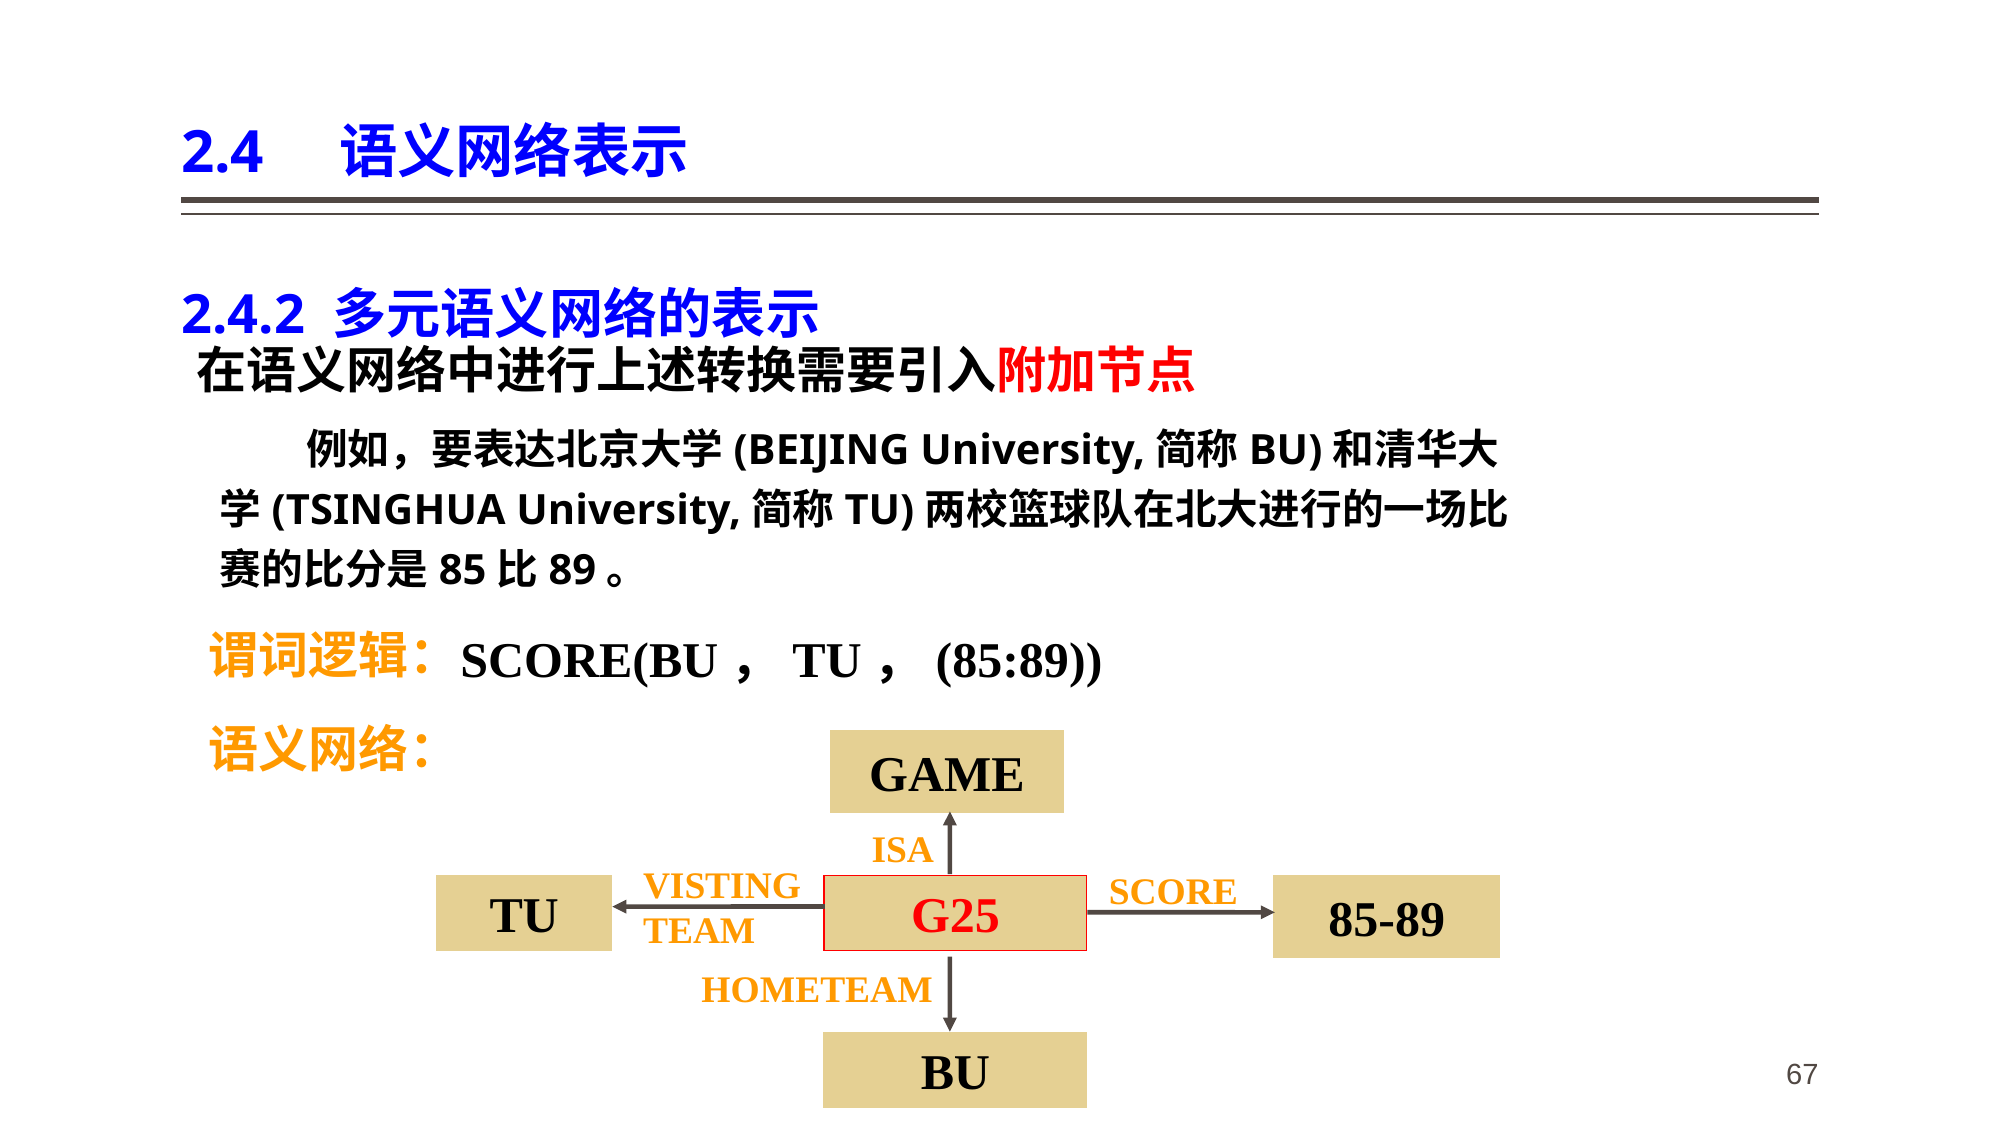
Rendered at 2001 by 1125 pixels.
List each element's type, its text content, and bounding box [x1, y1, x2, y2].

text_box SCORE [1094, 859, 1253, 912]
text_box SCORE(BU，TU，(85:89)) [445, 620, 1118, 695]
text_box BU [824, 1032, 1087, 1108]
text_box VISTING TEAM [628, 853, 836, 959]
list 2.4.2 多元语义网络的表示 [181, 239, 1819, 378]
text_box 在语义网络中进行上述转换需要引入附加节点 [181, 342, 1212, 406]
text_box SCORE [1094, 913, 1253, 920]
text_box G25 [836, 875, 1087, 951]
text_box [1087, 906, 1275, 919]
text_box 语义网络： [194, 709, 474, 785]
slide_number 67 [1518, 1042, 1819, 1103]
text_box GAME [830, 730, 1063, 813]
text_box 谓词逻辑： [194, 616, 474, 692]
text_box [943, 811, 957, 875]
text_box ISA [856, 817, 949, 878]
text_box HOMETEAM [686, 957, 948, 1017]
text_box [612, 900, 825, 913]
text_box 例如，要表达北京大学(BEIJING University,简称BU)和清华大学(TSINGHUA University,简称TU)两校篮球队在北大进行的一场比赛的比分是85比89。 [205, 405, 1528, 601]
text_box 85-89 [1274, 875, 1500, 958]
text_box [943, 956, 957, 1032]
title 2.4 语义网络表示 [181, 12, 1819, 193]
text_box TU [436, 875, 612, 951]
